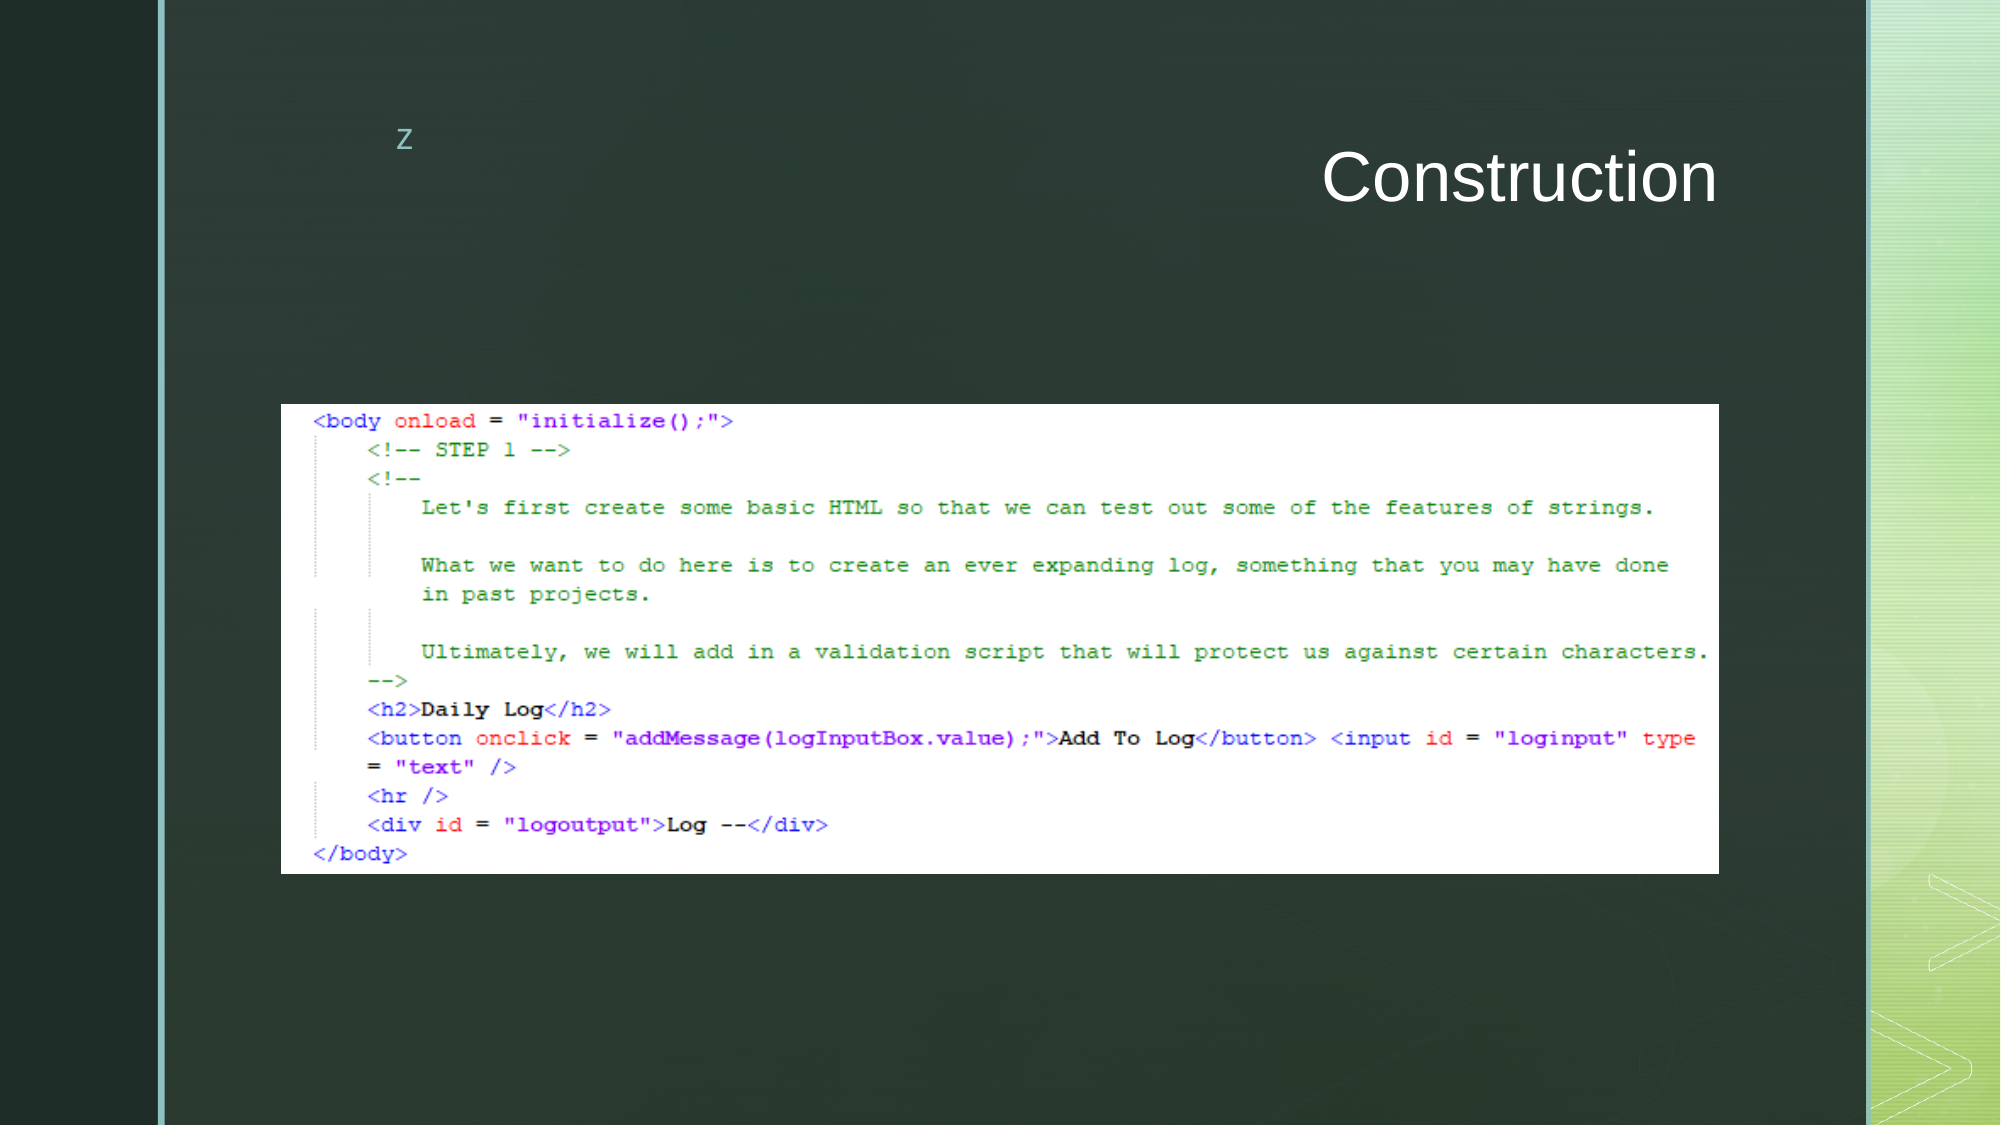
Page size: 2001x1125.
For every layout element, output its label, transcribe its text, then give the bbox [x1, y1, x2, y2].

title Construction [428, 132, 1734, 310]
picture [1871, 0, 2001, 1125]
picture [280, 403, 1720, 875]
